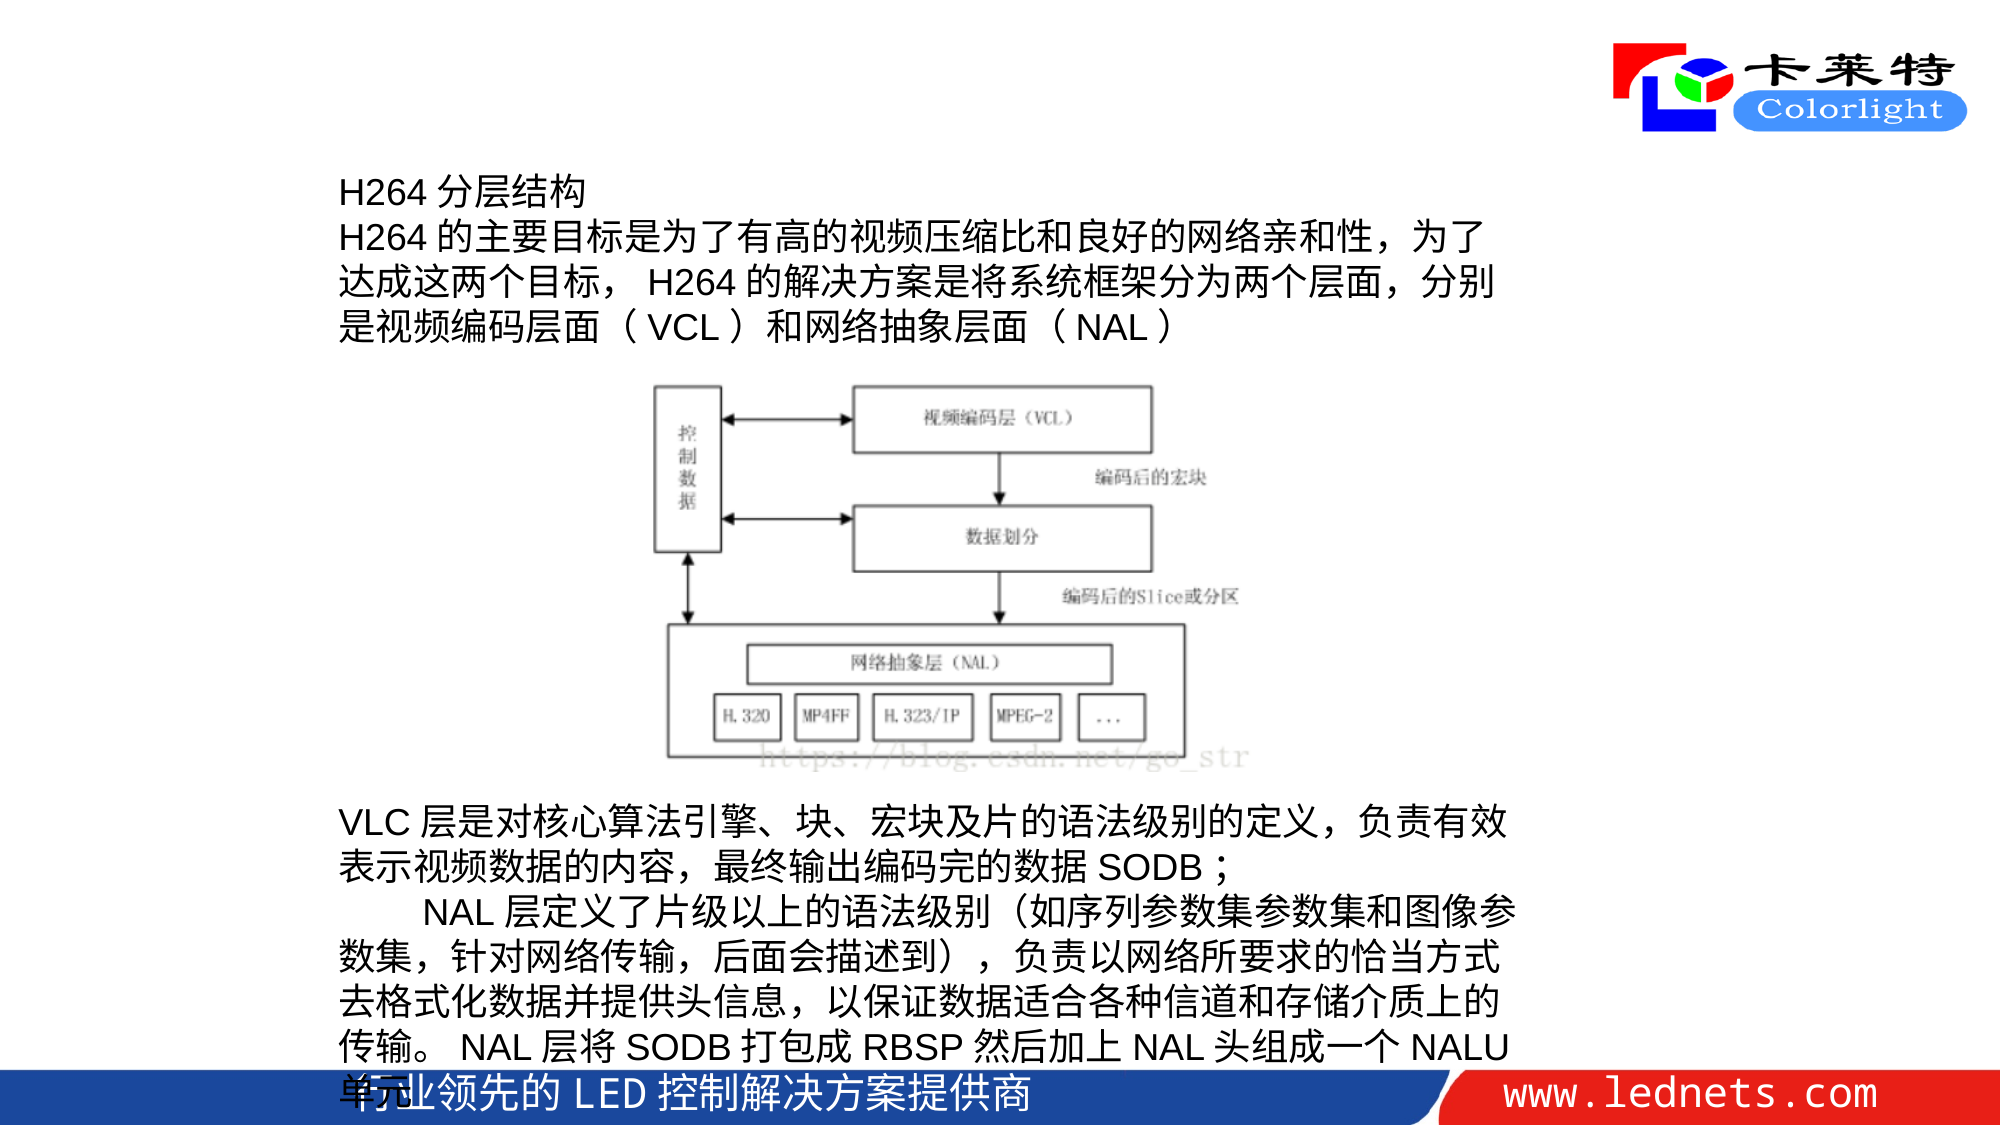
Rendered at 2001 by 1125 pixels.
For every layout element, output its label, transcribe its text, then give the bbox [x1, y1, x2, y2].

picture [631, 352, 1295, 773]
text_box H264分层结构 H264的主要目标是为了有高的视频压缩比和良好的网络亲和性，为了达成这两个目标，H264的解决方案是将系统框架分为两个层面，分别是视频编码层面（VCL）和网络抽象层面（NAL） VLC层是对核心算法引擎、块、宏块及片的语法级别的定义，负责有效表示视频数据的内容，最终输出编码完的数据SODB； NAL层定义了片级以上的语法级别（如序列参数集参数集和图像参数集，针对网络传输，后面会描述到），负责以网络所要求的恰当方式去格式化数据并提供头信息，以保证数据适合各种信道和存储介质上的传输。NAL层将SODB打包成RBSP然后加上NAL头组成一个NALU单元 [323, 160, 1534, 1125]
picture [0, 0, 2000, 1125]
